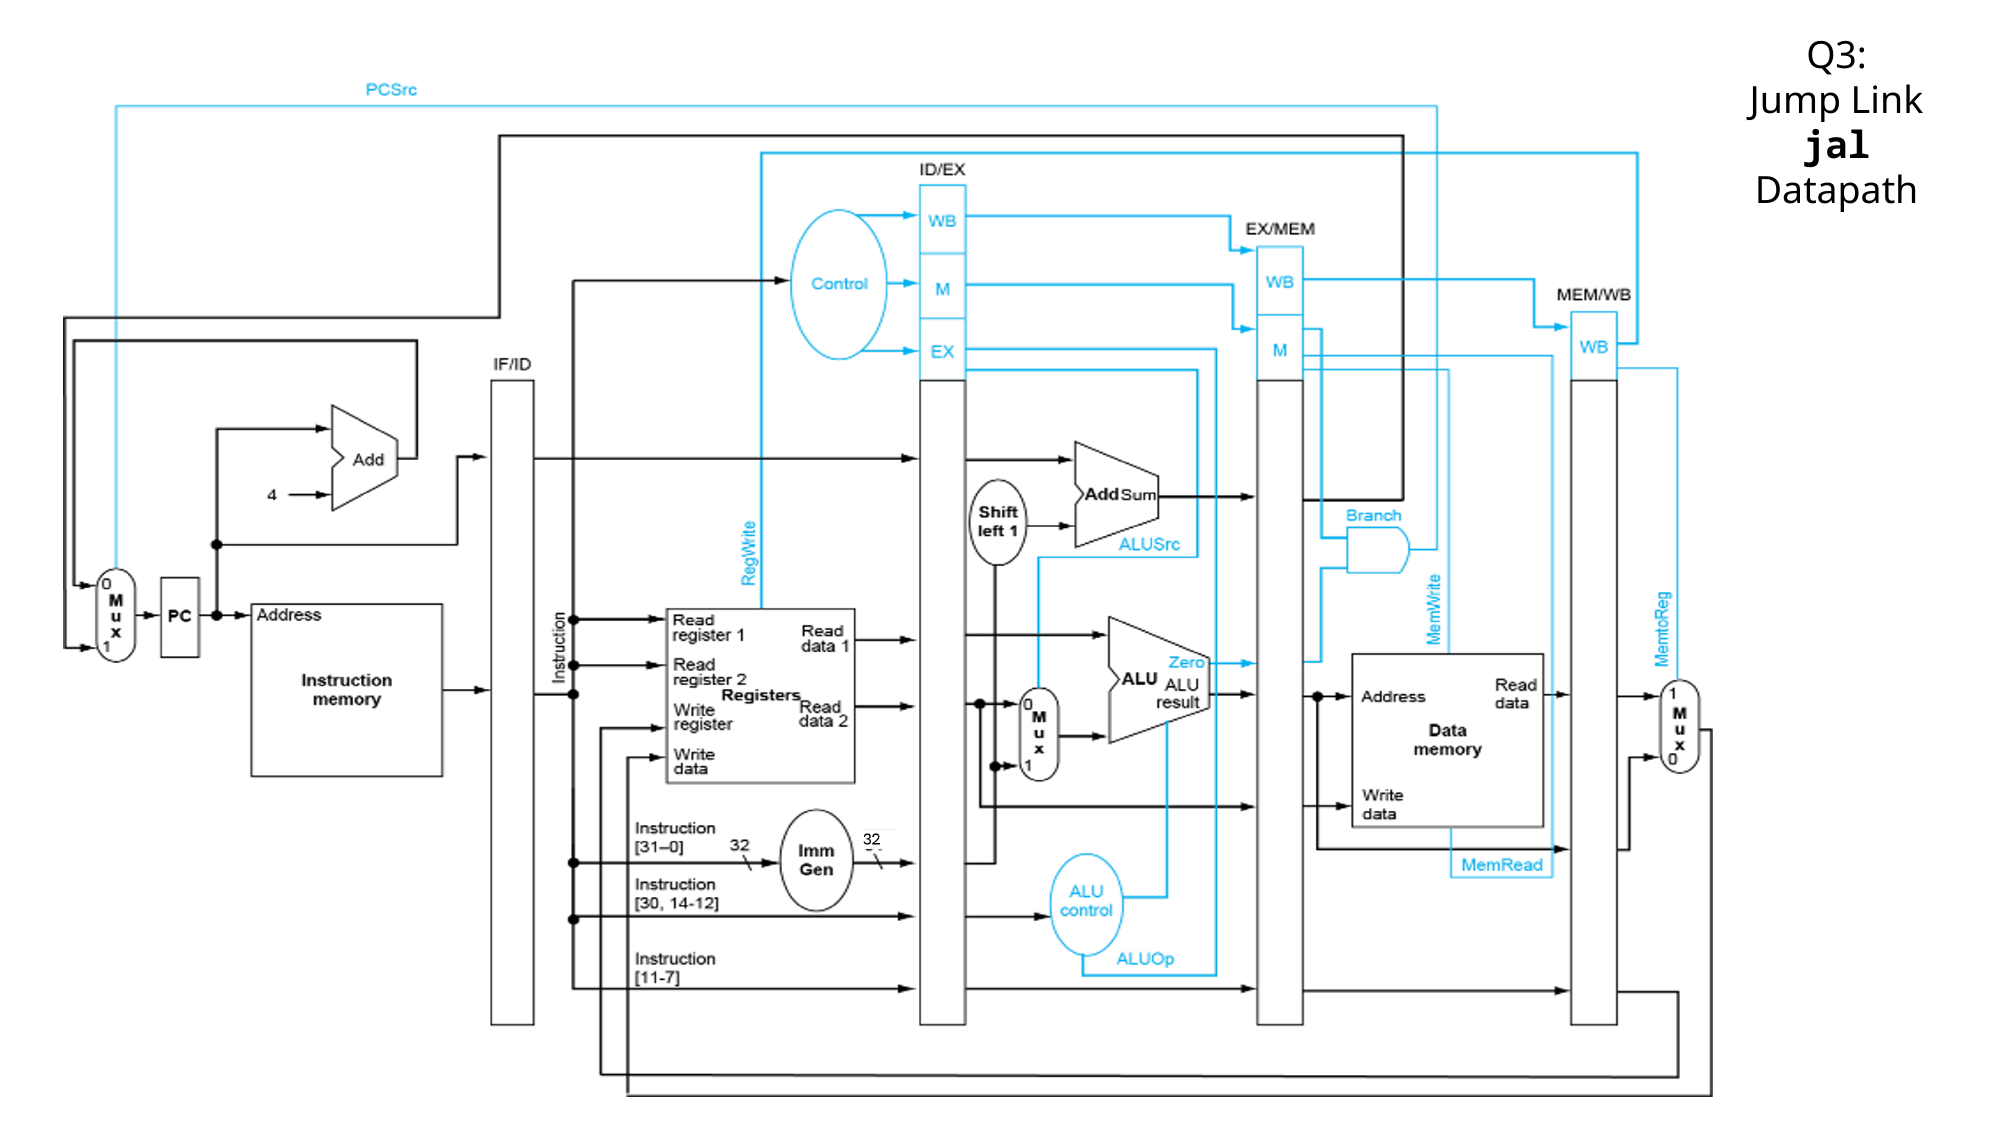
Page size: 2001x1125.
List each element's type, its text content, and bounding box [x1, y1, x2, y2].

picture [62, 80, 1713, 1098]
text_box Q3: Jump Link jal Datapath [1695, 23, 1978, 218]
